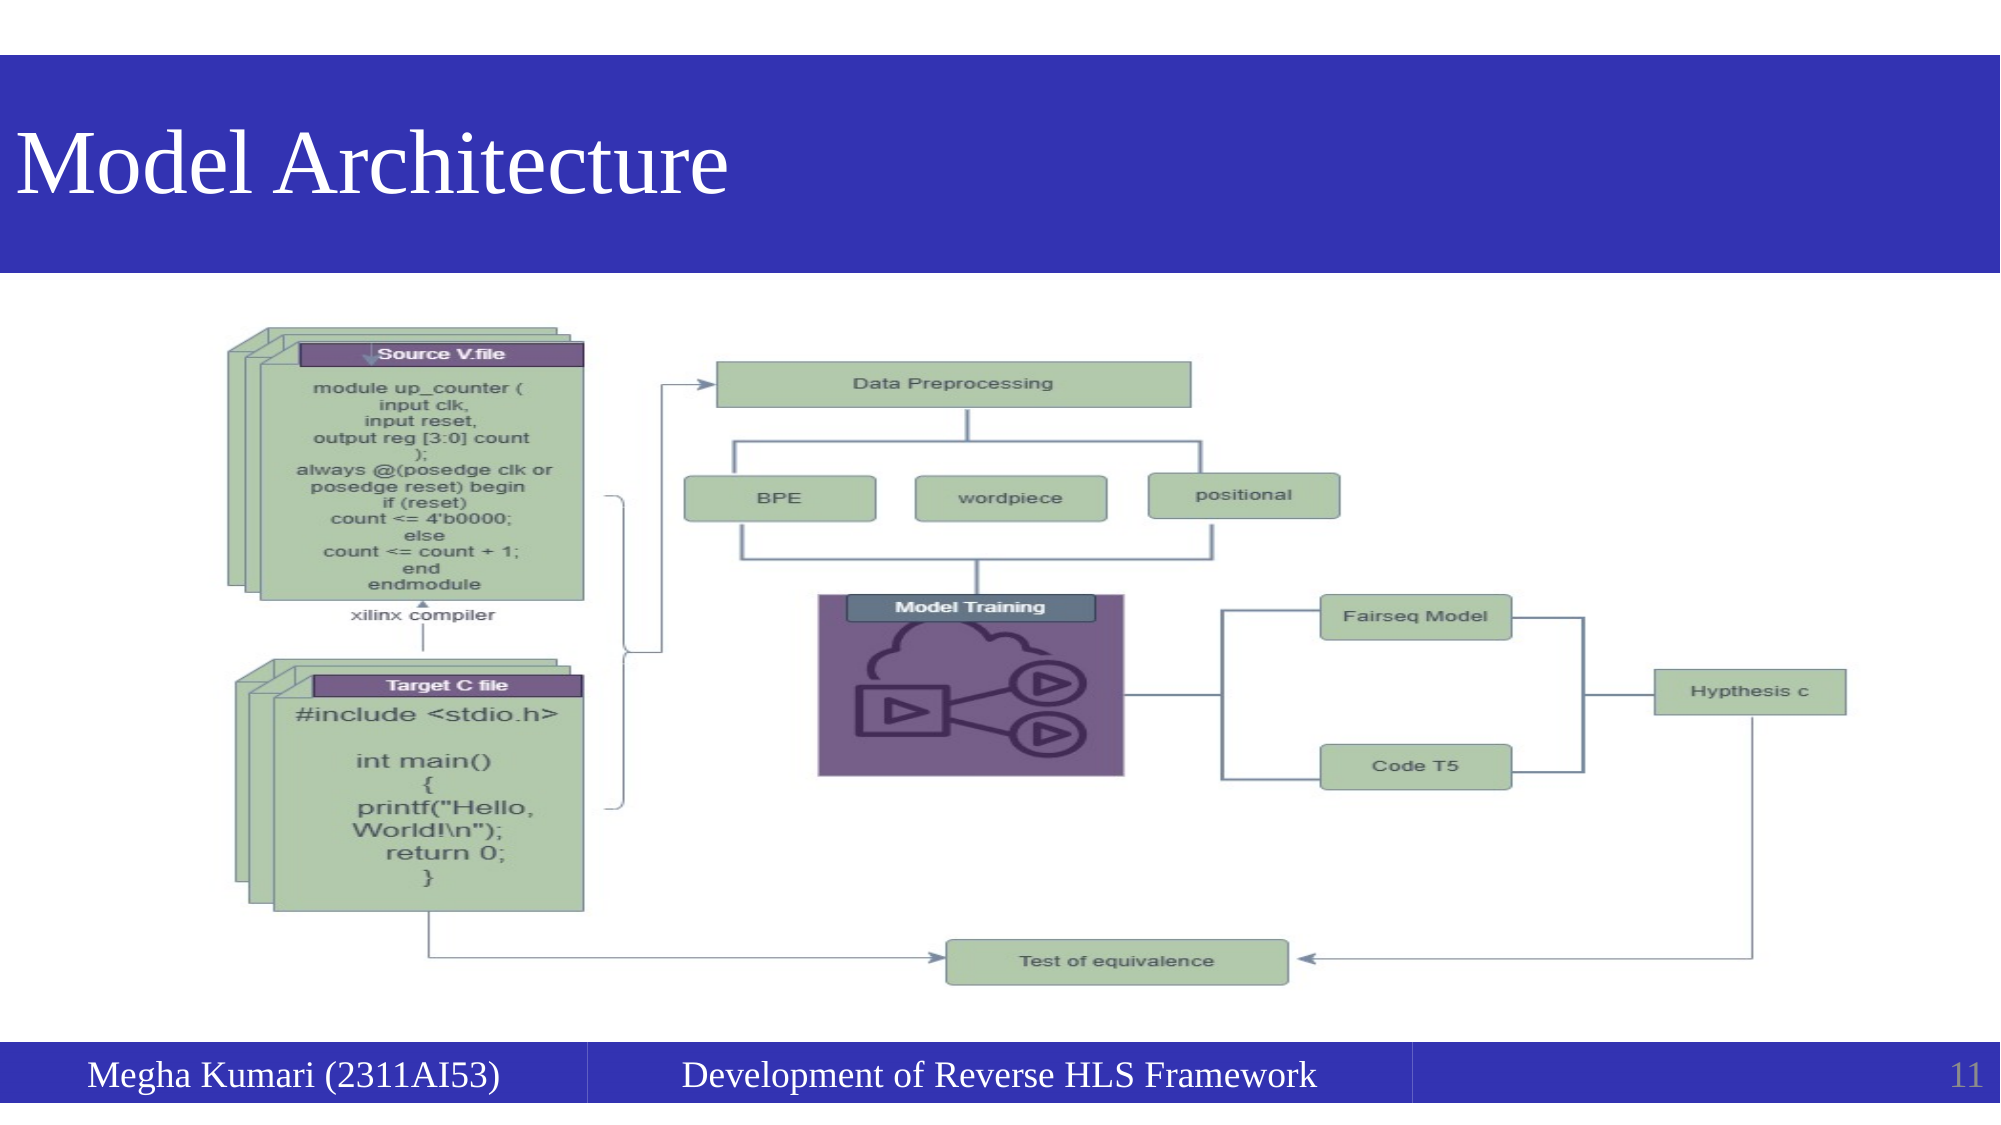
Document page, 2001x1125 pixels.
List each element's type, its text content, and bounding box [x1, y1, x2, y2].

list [180, 299, 1895, 1014]
title Model Architecture [0, 55, 2000, 273]
footer Development of Reverse HLS Framework [587, 1042, 1412, 1103]
slide_number Megha Kumari (2311AI53) [0, 1042, 587, 1103]
slide_number 11 [1412, 1042, 2000, 1103]
